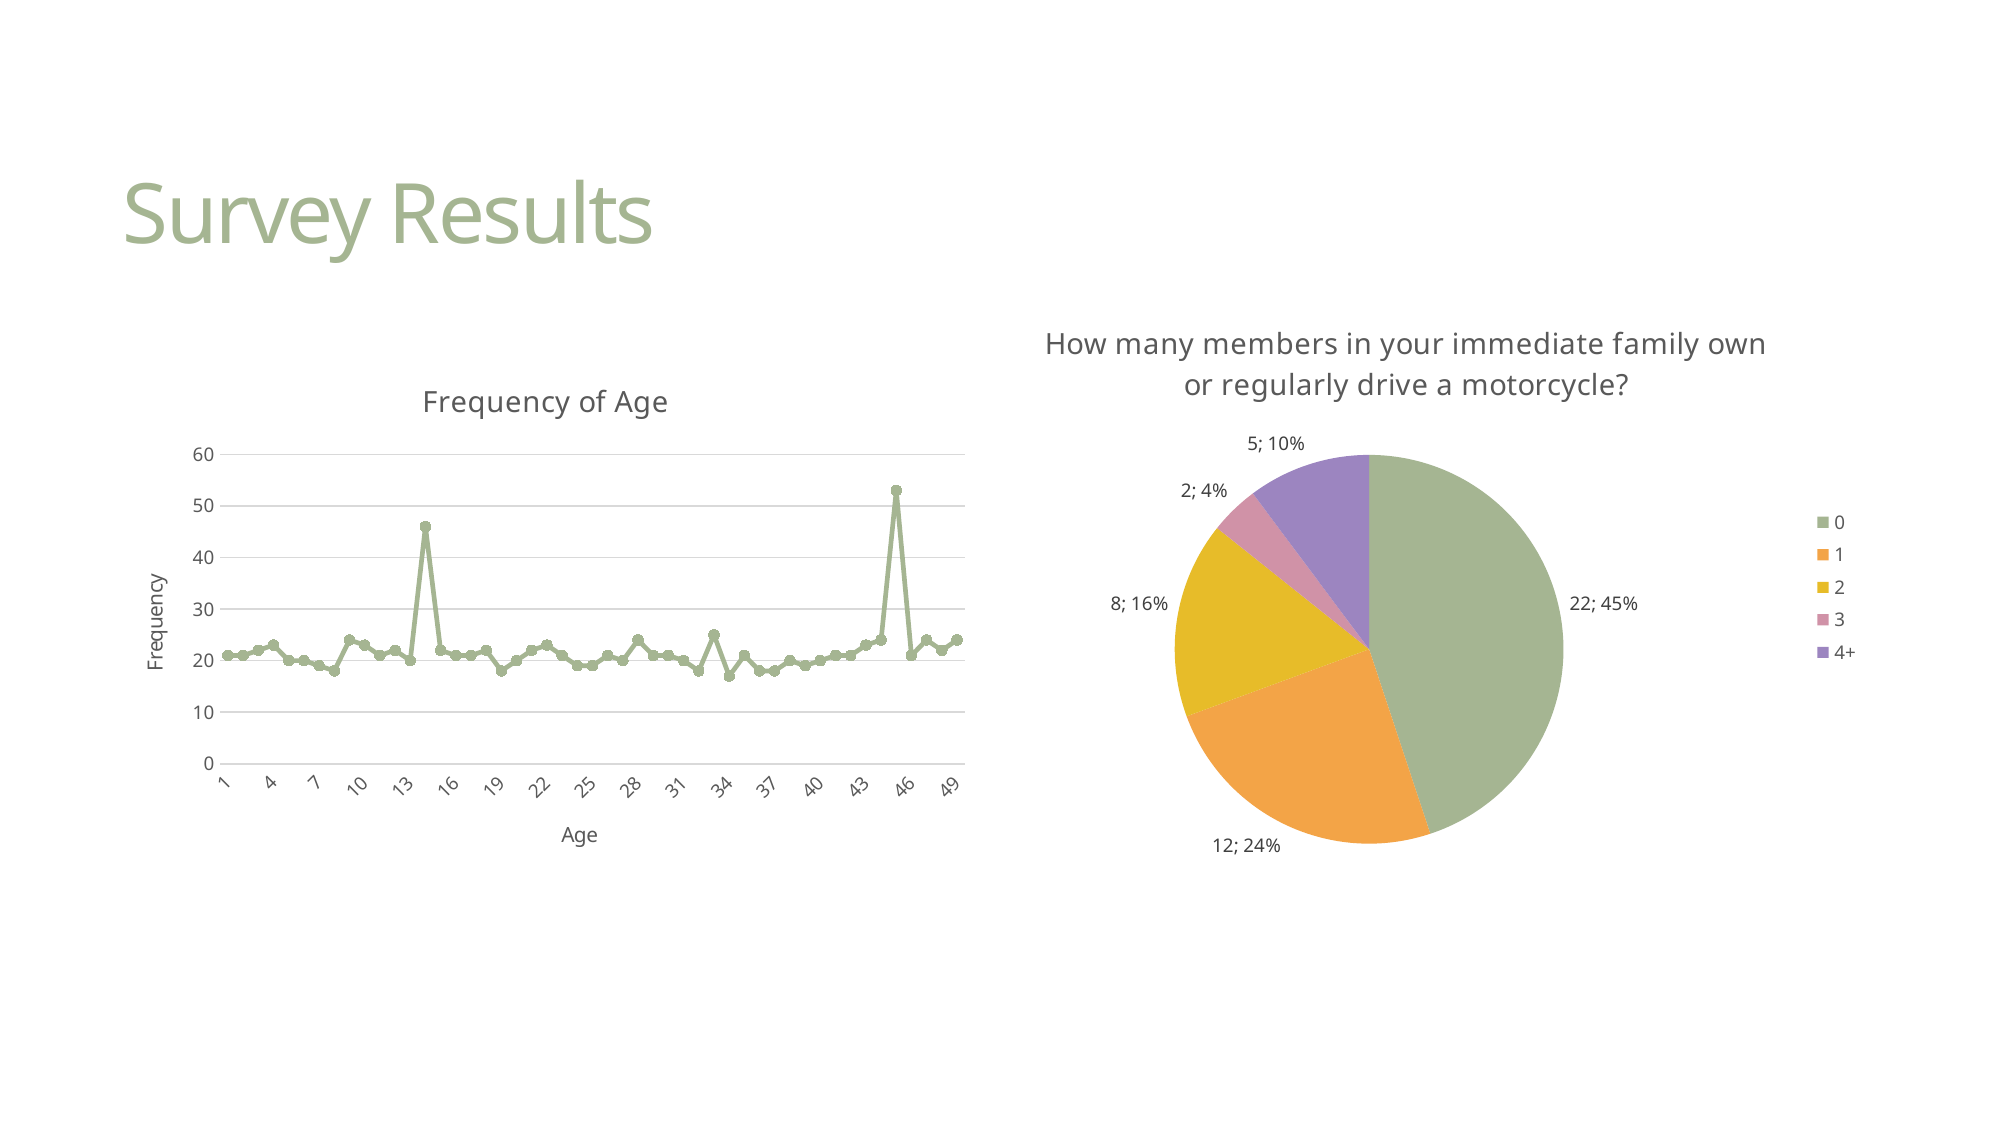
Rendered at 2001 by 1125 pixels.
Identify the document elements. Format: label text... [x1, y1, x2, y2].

title Survey Results [107, 81, 1875, 353]
chart [107, 294, 1876, 881]
